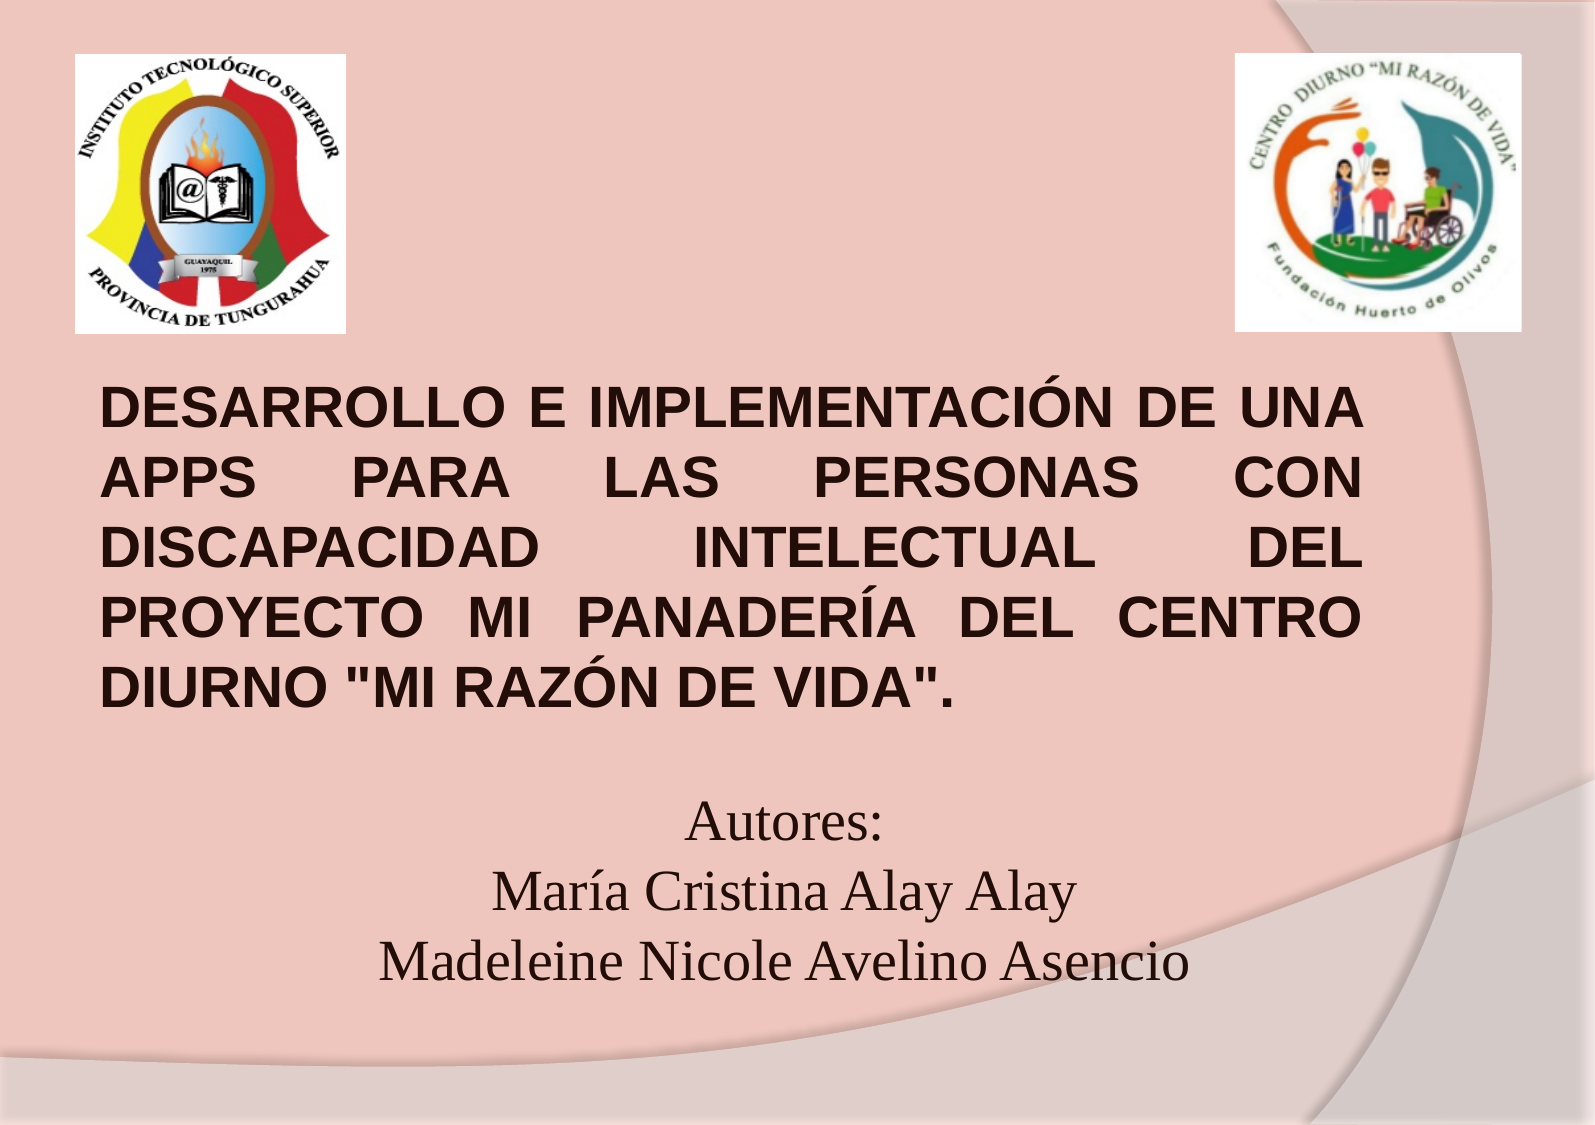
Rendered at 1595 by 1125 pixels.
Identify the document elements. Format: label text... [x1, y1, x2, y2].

text_box Autores: María Cristina Alay Alay Madeleine Nicole Avelino Asencio [345, 775, 1225, 1000]
text_box DESARROLLO E IMPLEMENTACIÓN DE UNA APPS PARA LAS PERSONAS CON DISCAPACIDAD INTELECTUAL DEL PROYECTO MI PANADERÍA DEL CENTRO DIURNO "MI RAZÓN DE VIDA". [84, 361, 1379, 727]
picture [75, 54, 346, 334]
picture [1234, 52, 1522, 333]
